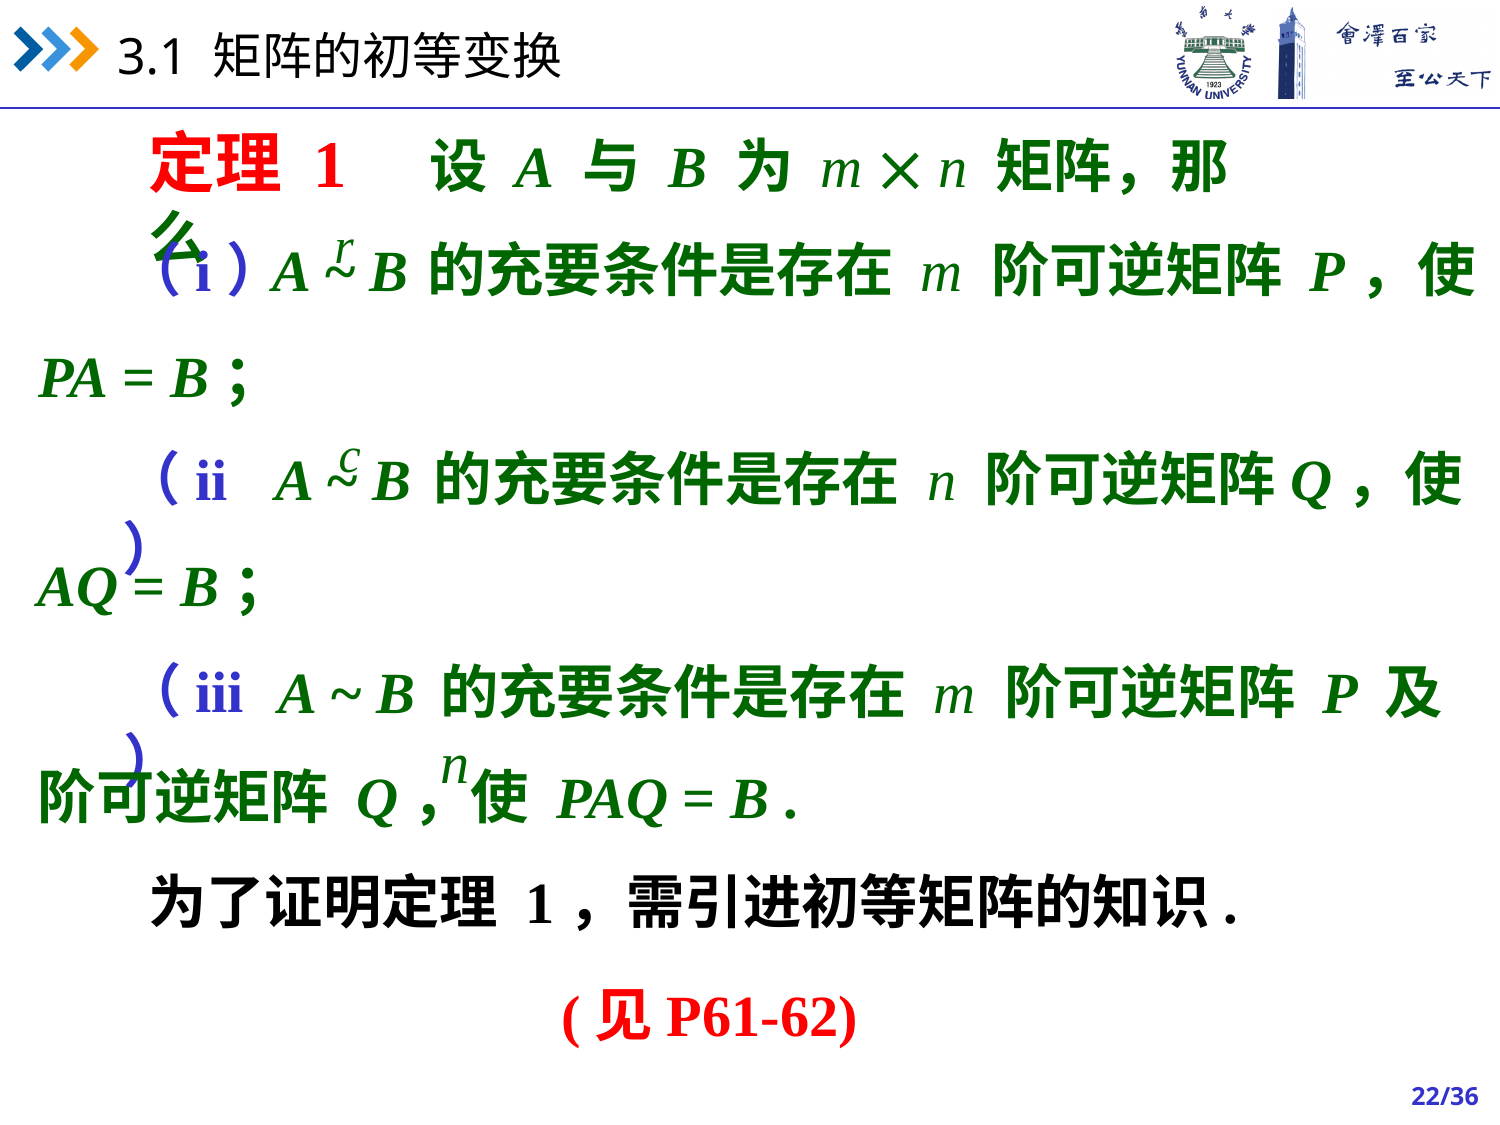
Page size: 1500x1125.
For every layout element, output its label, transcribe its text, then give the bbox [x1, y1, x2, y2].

text_box 定理 1 设 A 与 B 为 m  n 矩阵，那么 [133, 113, 1286, 226]
text_box 的充要条件是存在 m 阶可逆矩阵 P 及 n [425, 647, 1500, 803]
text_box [257, 205, 483, 312]
text_box 的充要条件是存在 n 阶可逆矩阵Q，使 [491, 434, 1500, 520]
text_box （i） [108, 225, 257, 311]
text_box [260, 414, 491, 521]
text_box （iii） [108, 646, 318, 752]
picture [1175, 6, 1256, 99]
text_box 阶可逆矩阵 Q，使 PAQ = B . [23, 752, 1134, 838]
text_box （ii） [108, 434, 313, 540]
text_box AQ = B； [23, 540, 455, 626]
text_box 为了证明定理 1，需引进初等矩阵的知识. [133, 857, 1259, 943]
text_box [263, 627, 499, 733]
picture [1272, 6, 1496, 99]
text_box (见P61-62) [546, 970, 874, 1055]
text_box 的充要条件是存在 m 阶可逆矩阵 P，使 [483, 226, 1500, 311]
text_box PA = B； [23, 331, 426, 417]
